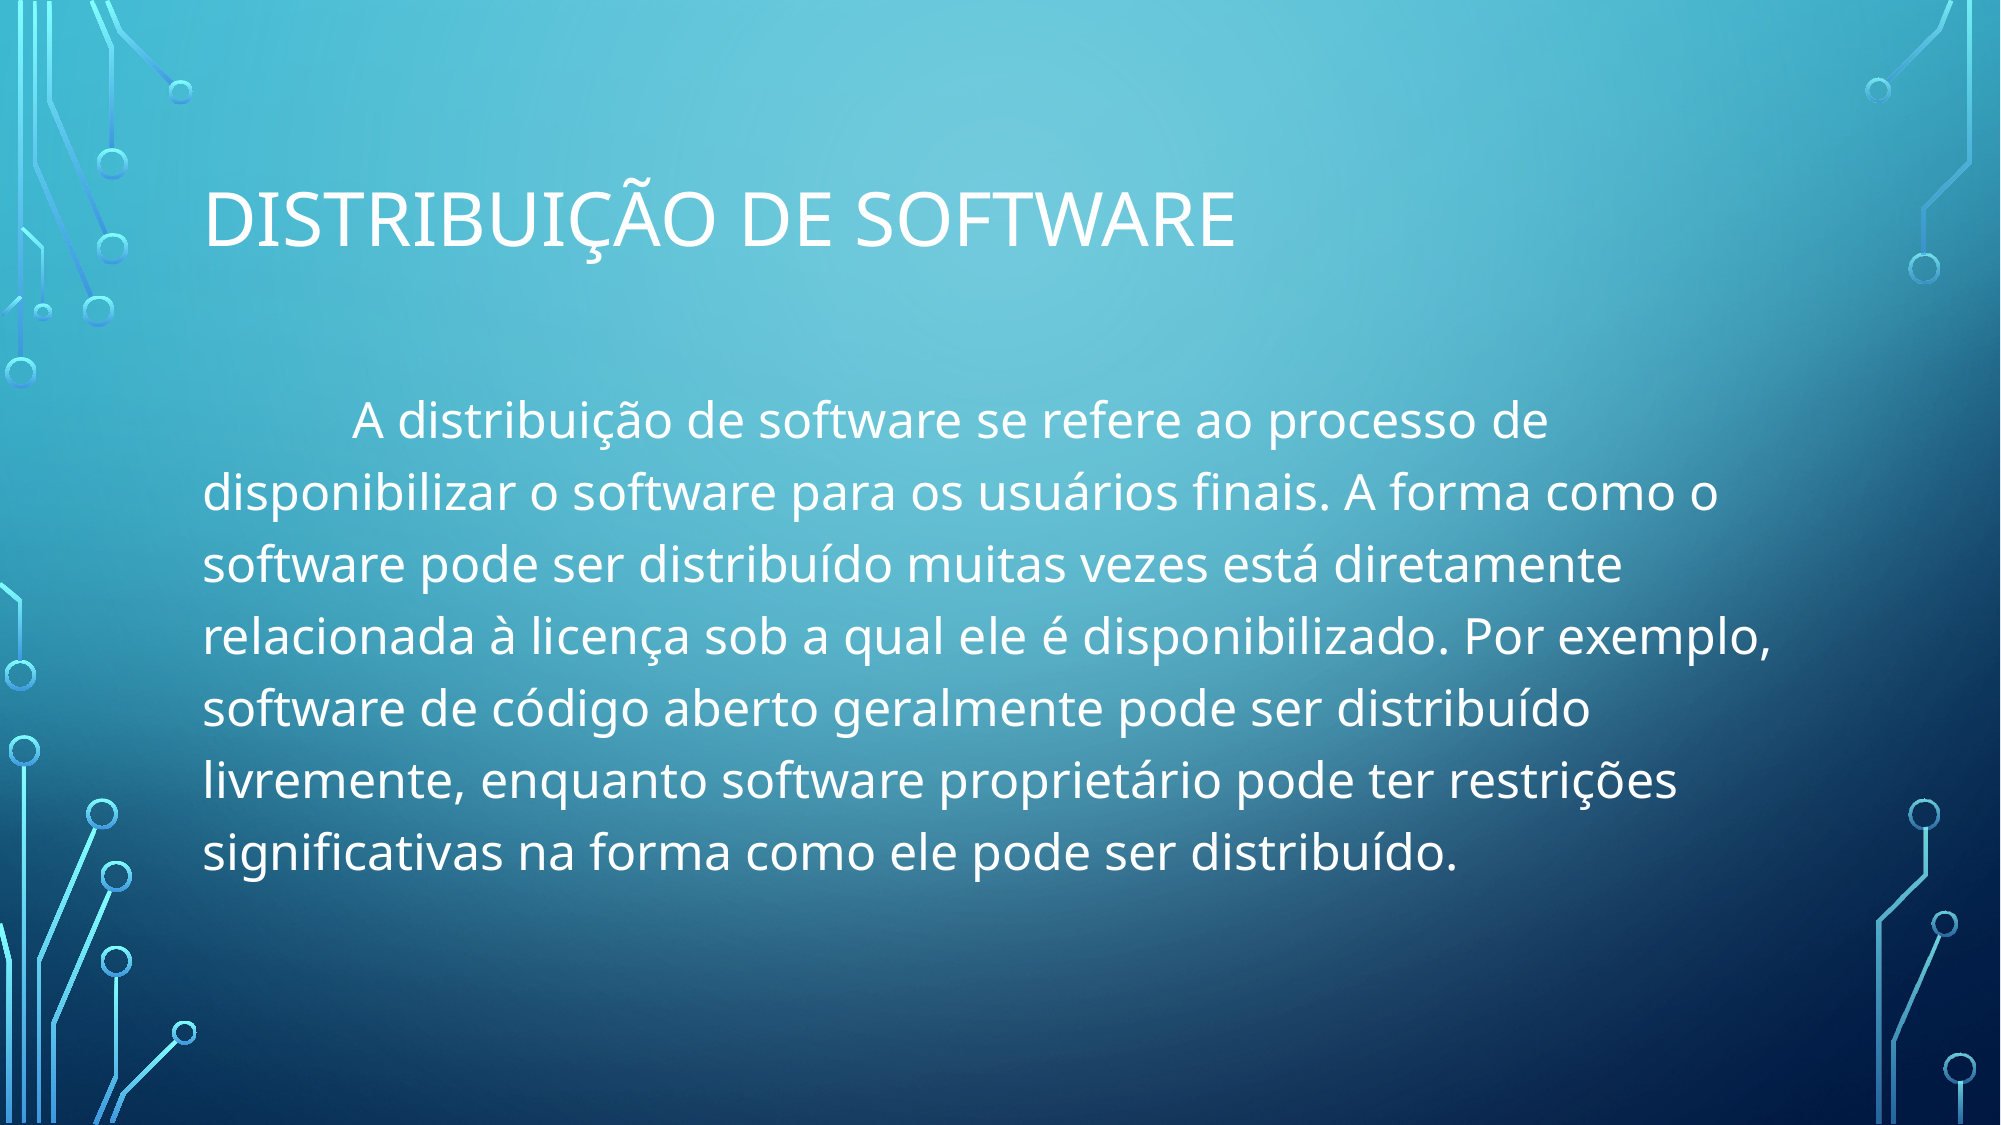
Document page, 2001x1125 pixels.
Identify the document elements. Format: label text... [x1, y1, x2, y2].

list A distribuição de software se refere ao processo de disponibilizar o software para os usuários finais. A forma como o software pode ser distribuído muitas vezes está diretamente relacionada à licença sob a qual ele é disponibilizado. Por exemplo, software de código aberto geralmente pode ser distribuído livremente, enquanto software proprietário pode ter restrições significativas na forma como ele pode ser distribuído. [187, 369, 1813, 1125]
title Distribuição de Software [187, 101, 1813, 344]
